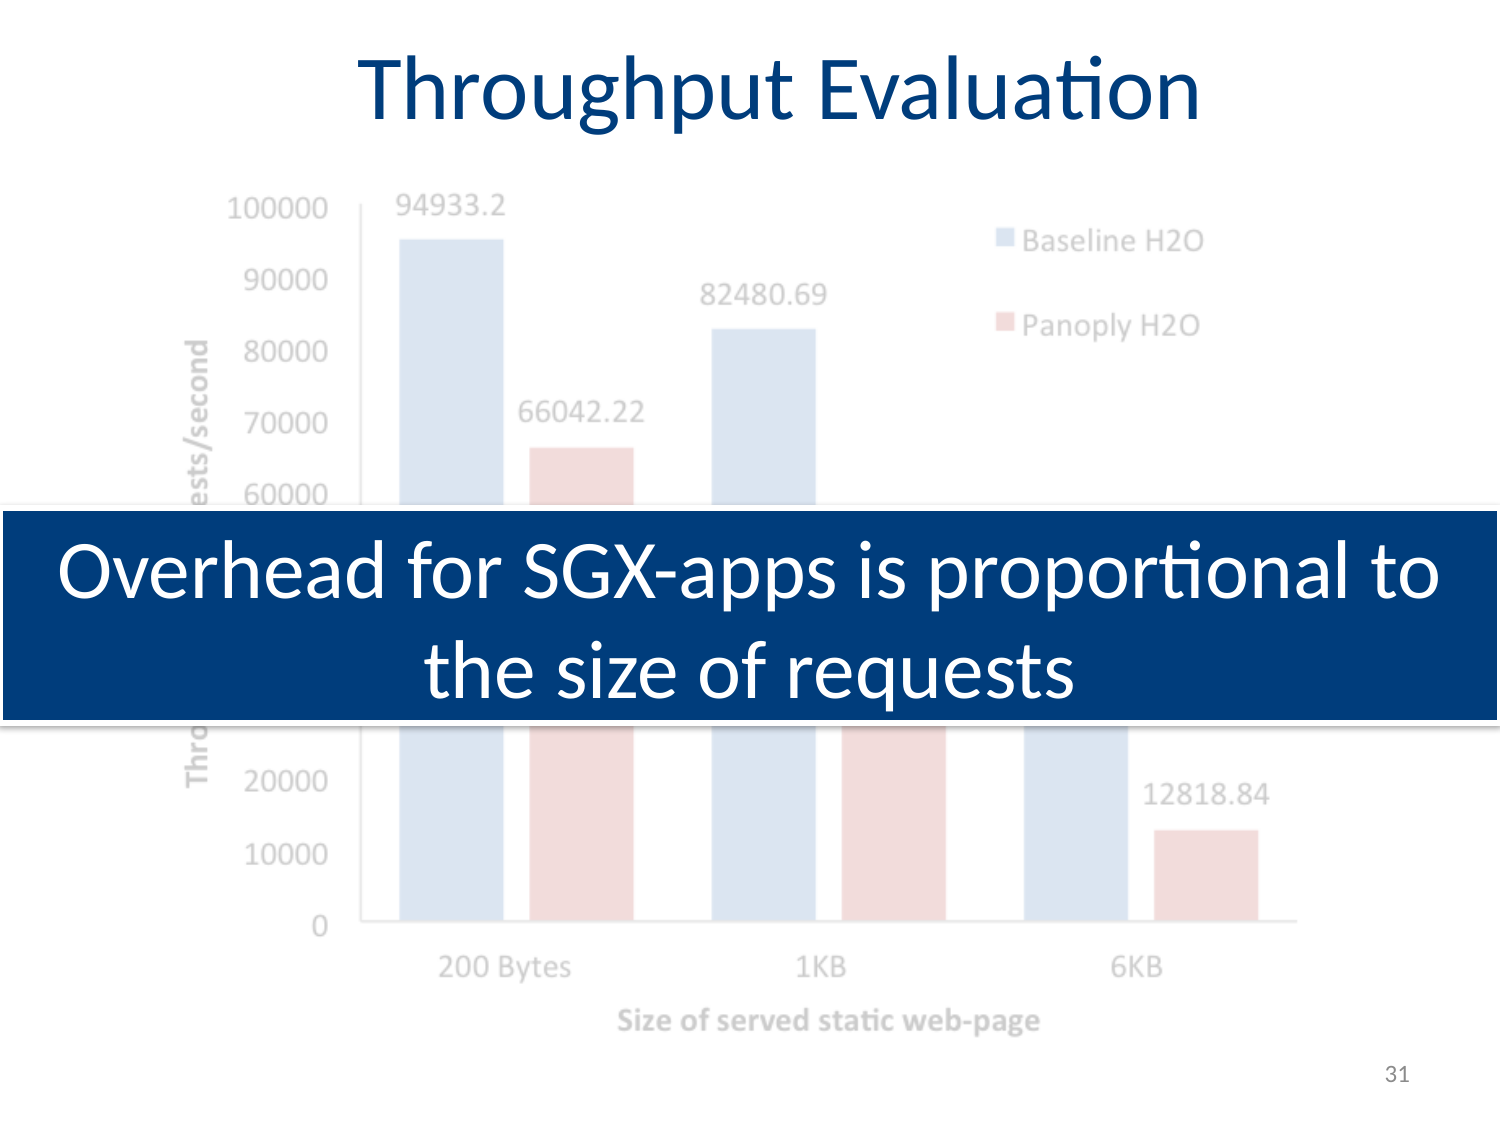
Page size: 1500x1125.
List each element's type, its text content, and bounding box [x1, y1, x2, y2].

text_box Overhead for SGX-apps is proportional to the size of requests [1323, 505, 1500, 726]
title Throughput Evaluation [95, 0, 1445, 188]
text_box Overhead for SGX-apps is proportional to the size of requests [0, 505, 145, 726]
slide_number 31 [1074, 1042, 1425, 1103]
picture [150, 187, 1319, 1071]
